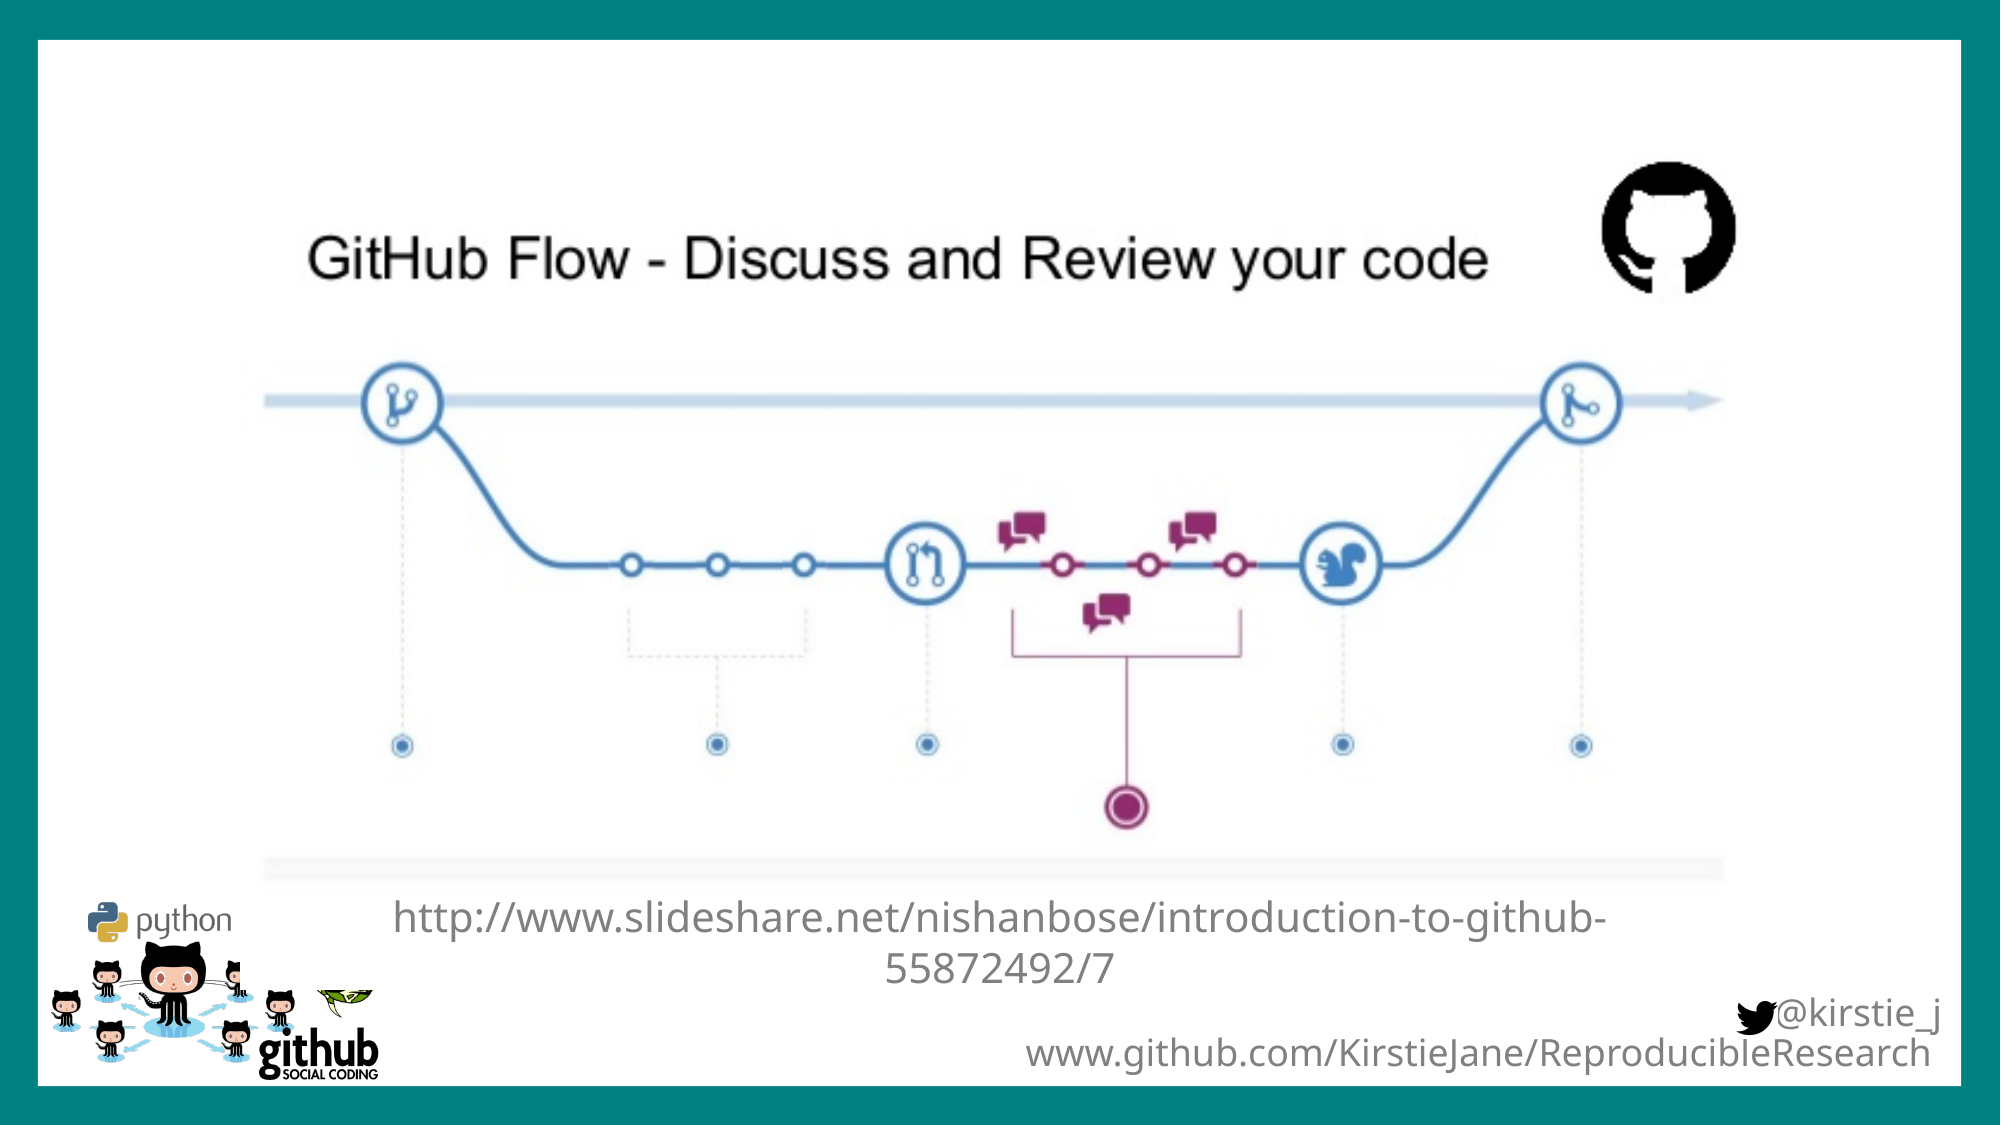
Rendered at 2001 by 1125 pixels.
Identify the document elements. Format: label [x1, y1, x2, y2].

picture [1736, 997, 1778, 1039]
picture [51, 134, 1760, 1080]
